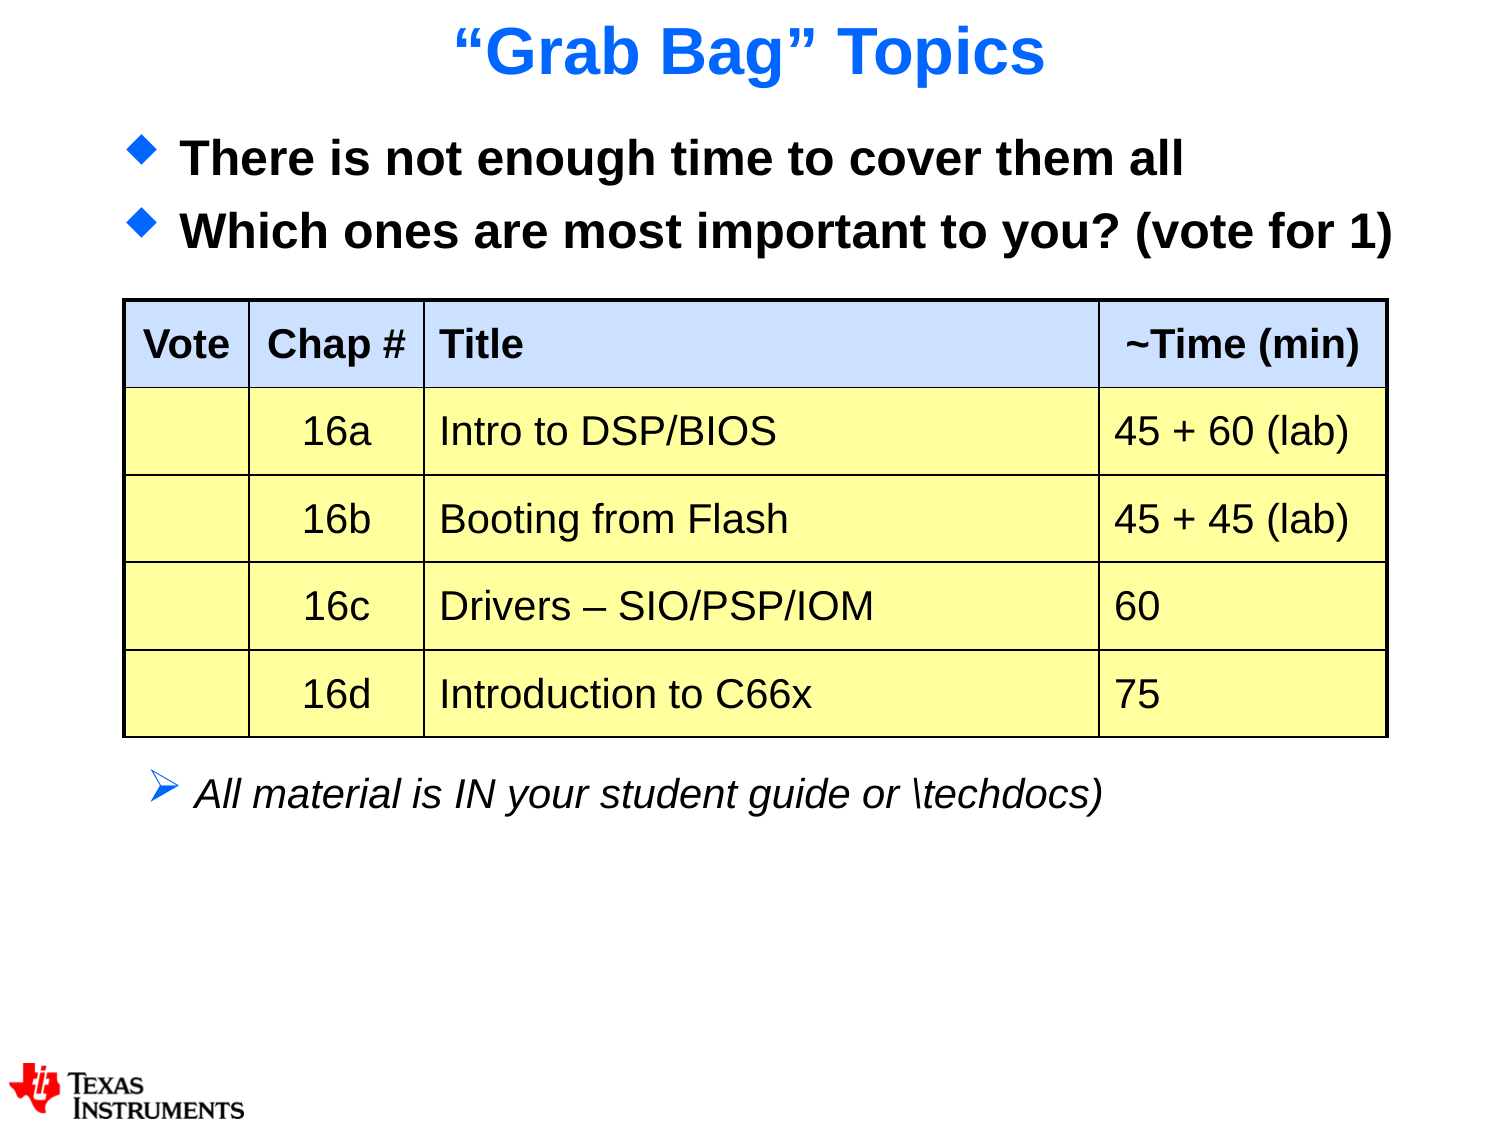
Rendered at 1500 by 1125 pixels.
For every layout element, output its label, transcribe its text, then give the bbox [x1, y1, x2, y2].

table_header Title [425, 302, 1098, 387]
table_cell 45 + 45 (lab) [1100, 476, 1385, 561]
table_cell Drivers – SIO/PSP/IOM [425, 563, 1098, 649]
table_cell 16b [250, 476, 423, 561]
table_cell 16a [250, 388, 423, 474]
table_cell 75 [1100, 651, 1385, 736]
table_cell 16c [250, 563, 423, 649]
table_cell 45 + 60 (lab) [1100, 388, 1385, 474]
table_cell 60 [1100, 563, 1385, 649]
table_cell [126, 388, 248, 474]
table_cell [126, 476, 248, 561]
table_cell [126, 563, 248, 649]
table_cell [126, 651, 248, 736]
table_header ~Time (min) [1100, 302, 1385, 387]
table_header Vote [126, 302, 248, 387]
picture [8, 1062, 245, 1120]
title “Grab Bag” Topics [0, 0, 1500, 122]
table_cell 16d [250, 651, 423, 736]
table_header Chap # [250, 302, 423, 387]
text_box All material is IN your student guide or \techdocs) [131, 769, 1120, 825]
table_cell Booting from Flash [425, 476, 1098, 561]
table_cell Introduction to C66x [425, 651, 1098, 736]
text_box There is not enough time to cover them all Which ones are most important to you? (vote for 1) [108, 129, 1410, 266]
table_cell Intro to DSP/BIOS [425, 388, 1098, 474]
